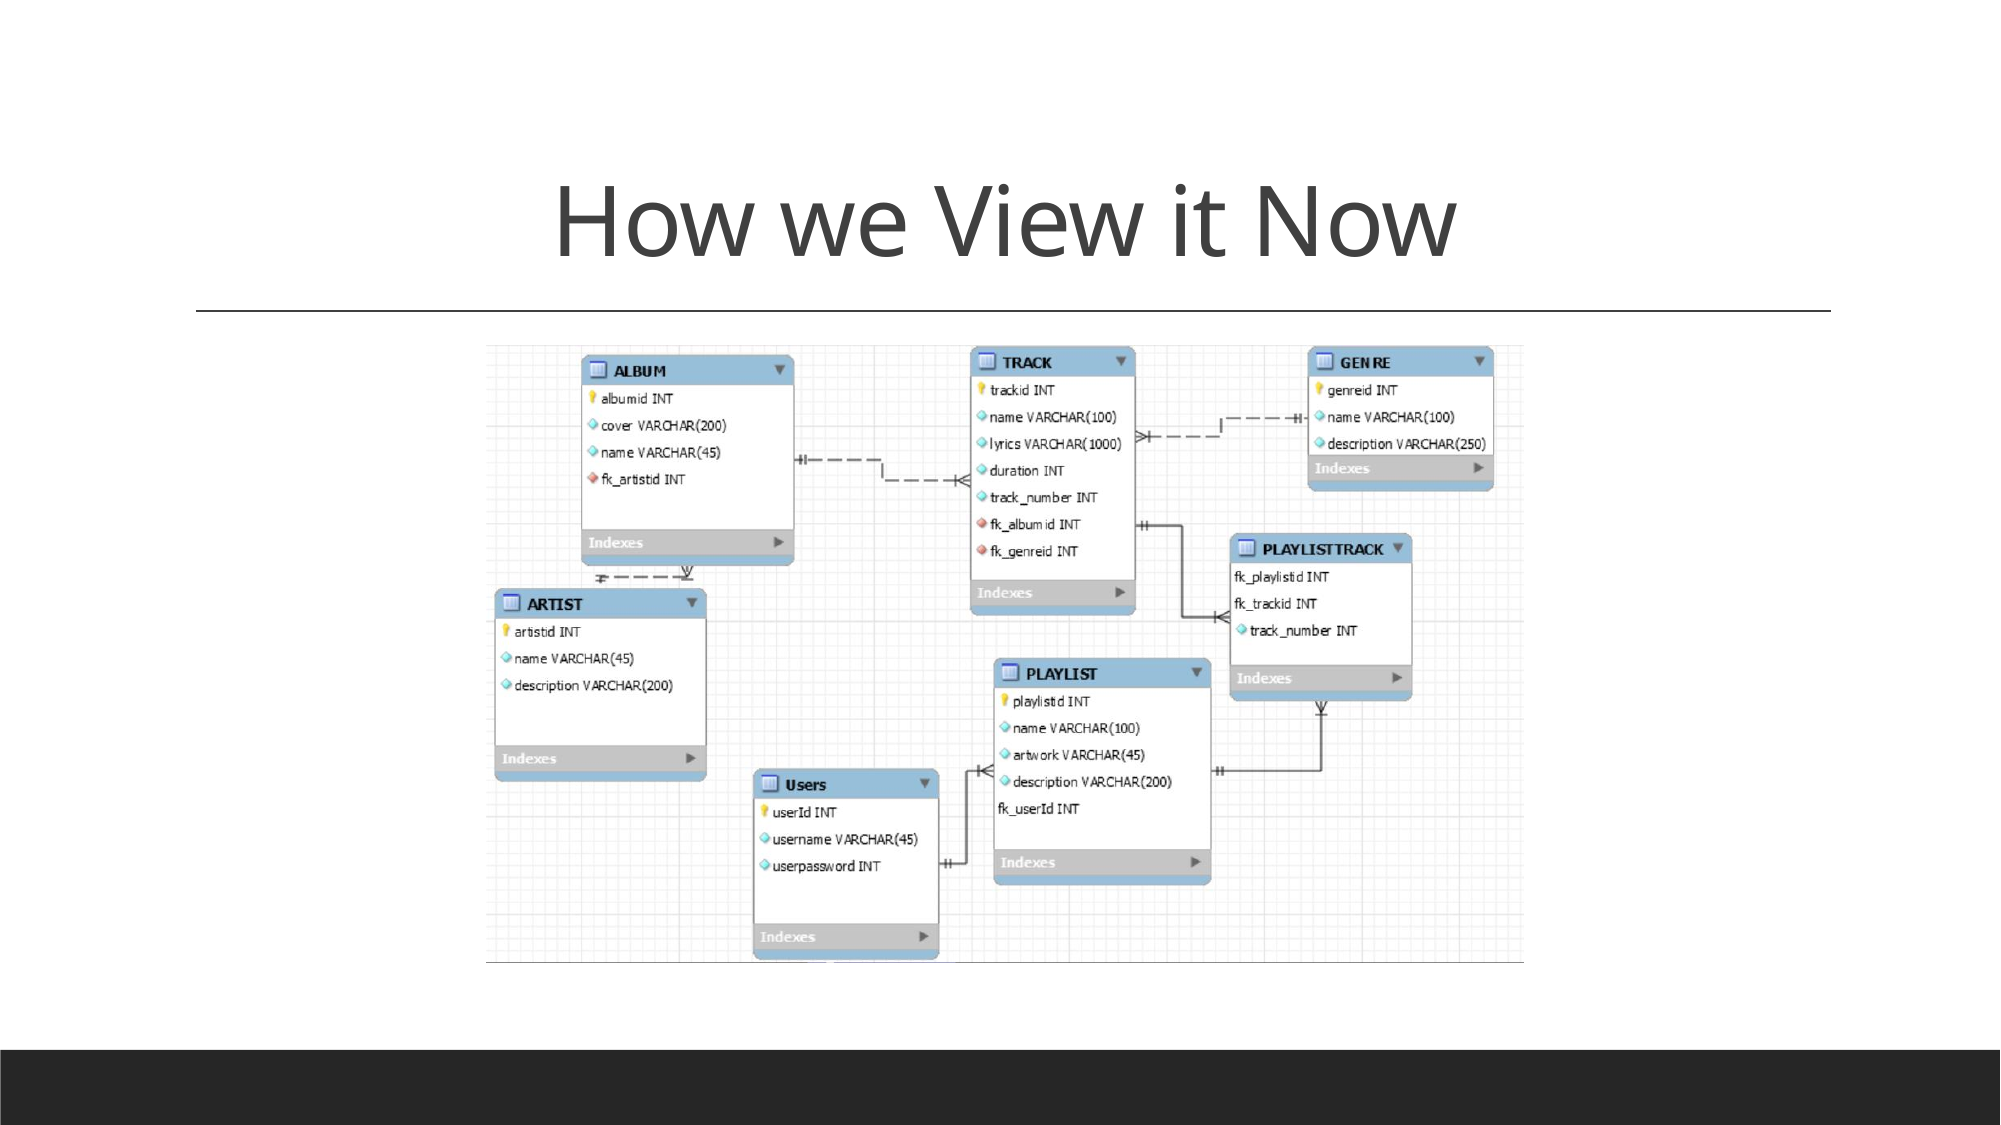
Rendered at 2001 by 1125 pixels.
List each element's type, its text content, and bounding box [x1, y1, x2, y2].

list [486, 345, 1524, 964]
title How we View it Now [180, 47, 1830, 285]
